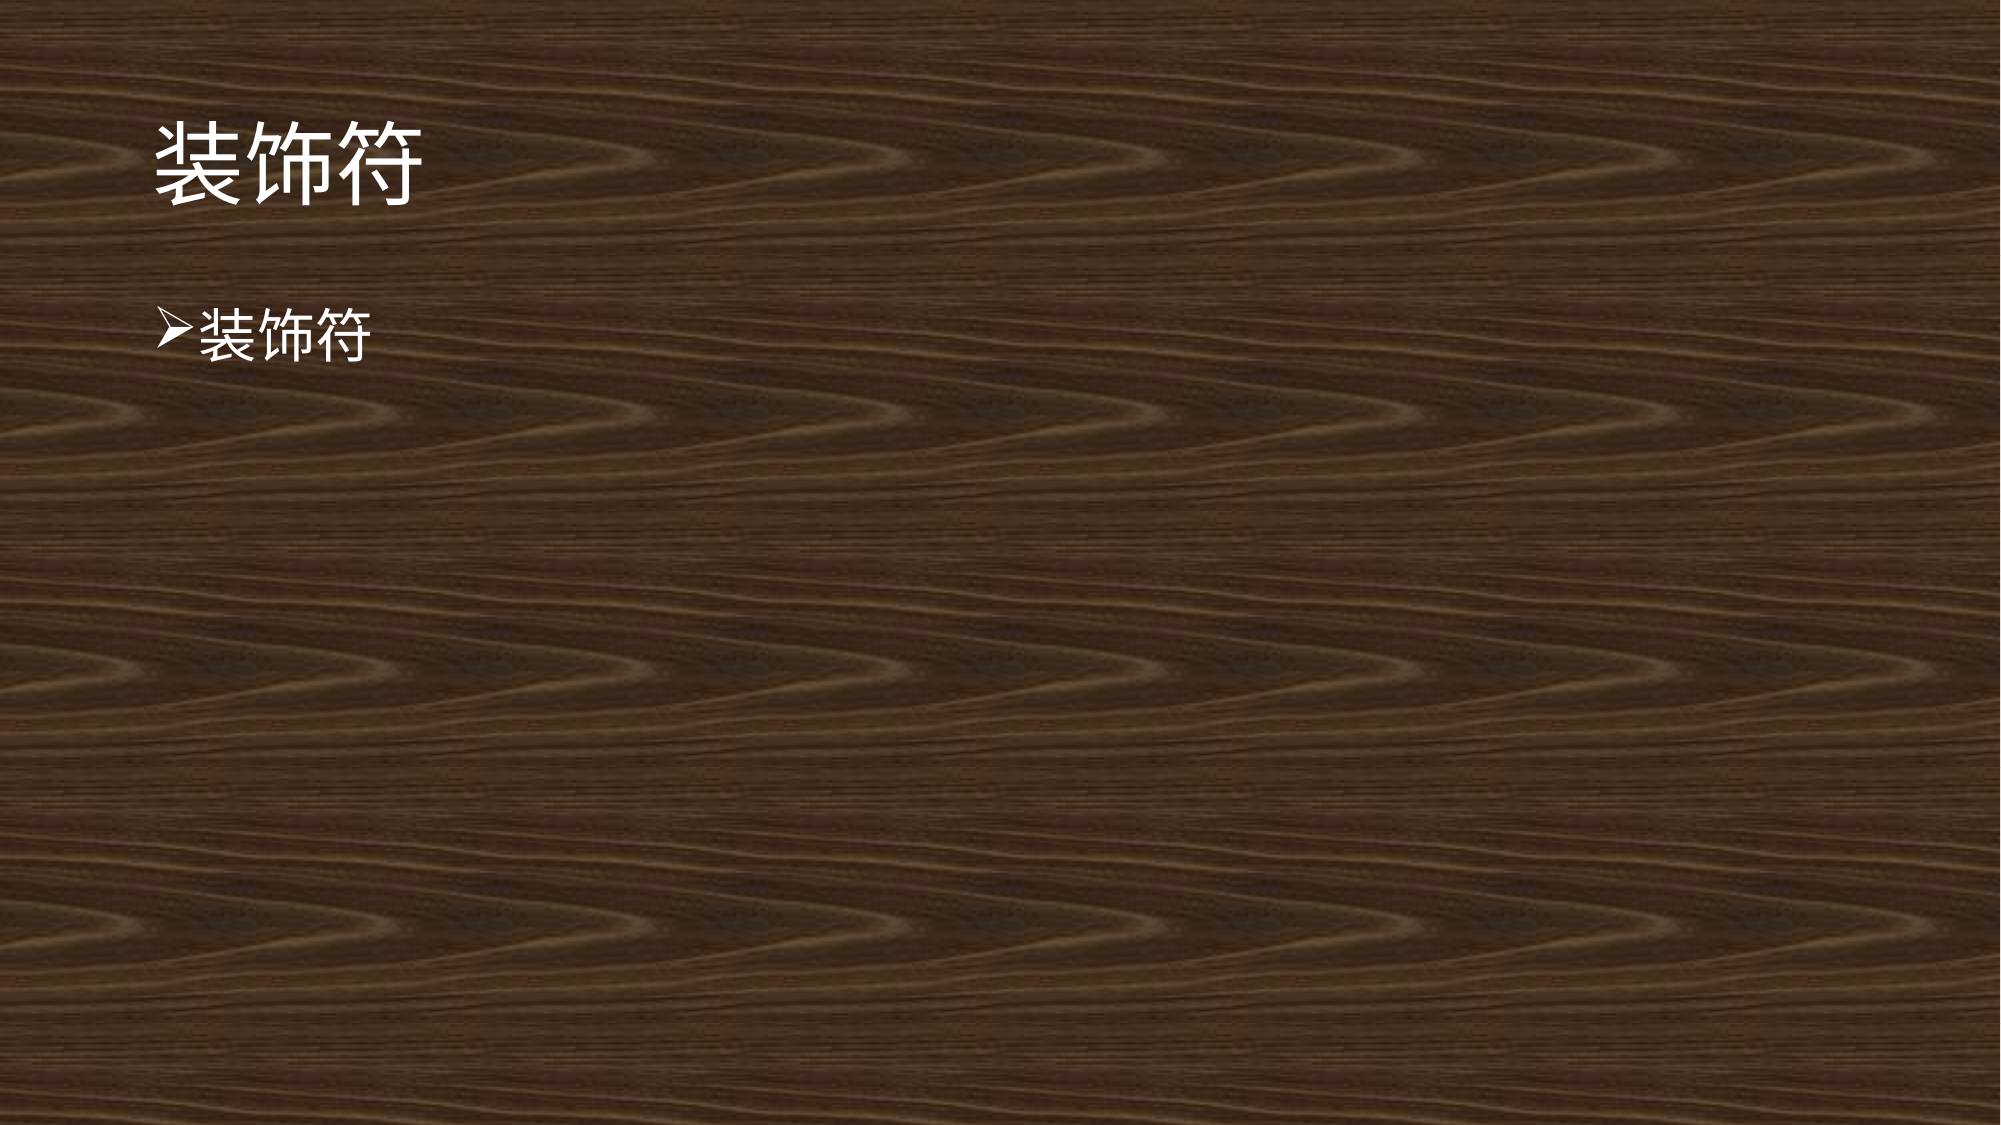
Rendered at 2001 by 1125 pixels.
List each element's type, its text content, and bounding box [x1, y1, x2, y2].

list 装饰符 [137, 299, 1863, 1014]
title 装饰符 [137, 59, 1863, 278]
picture [0, 0, 2001, 1125]
